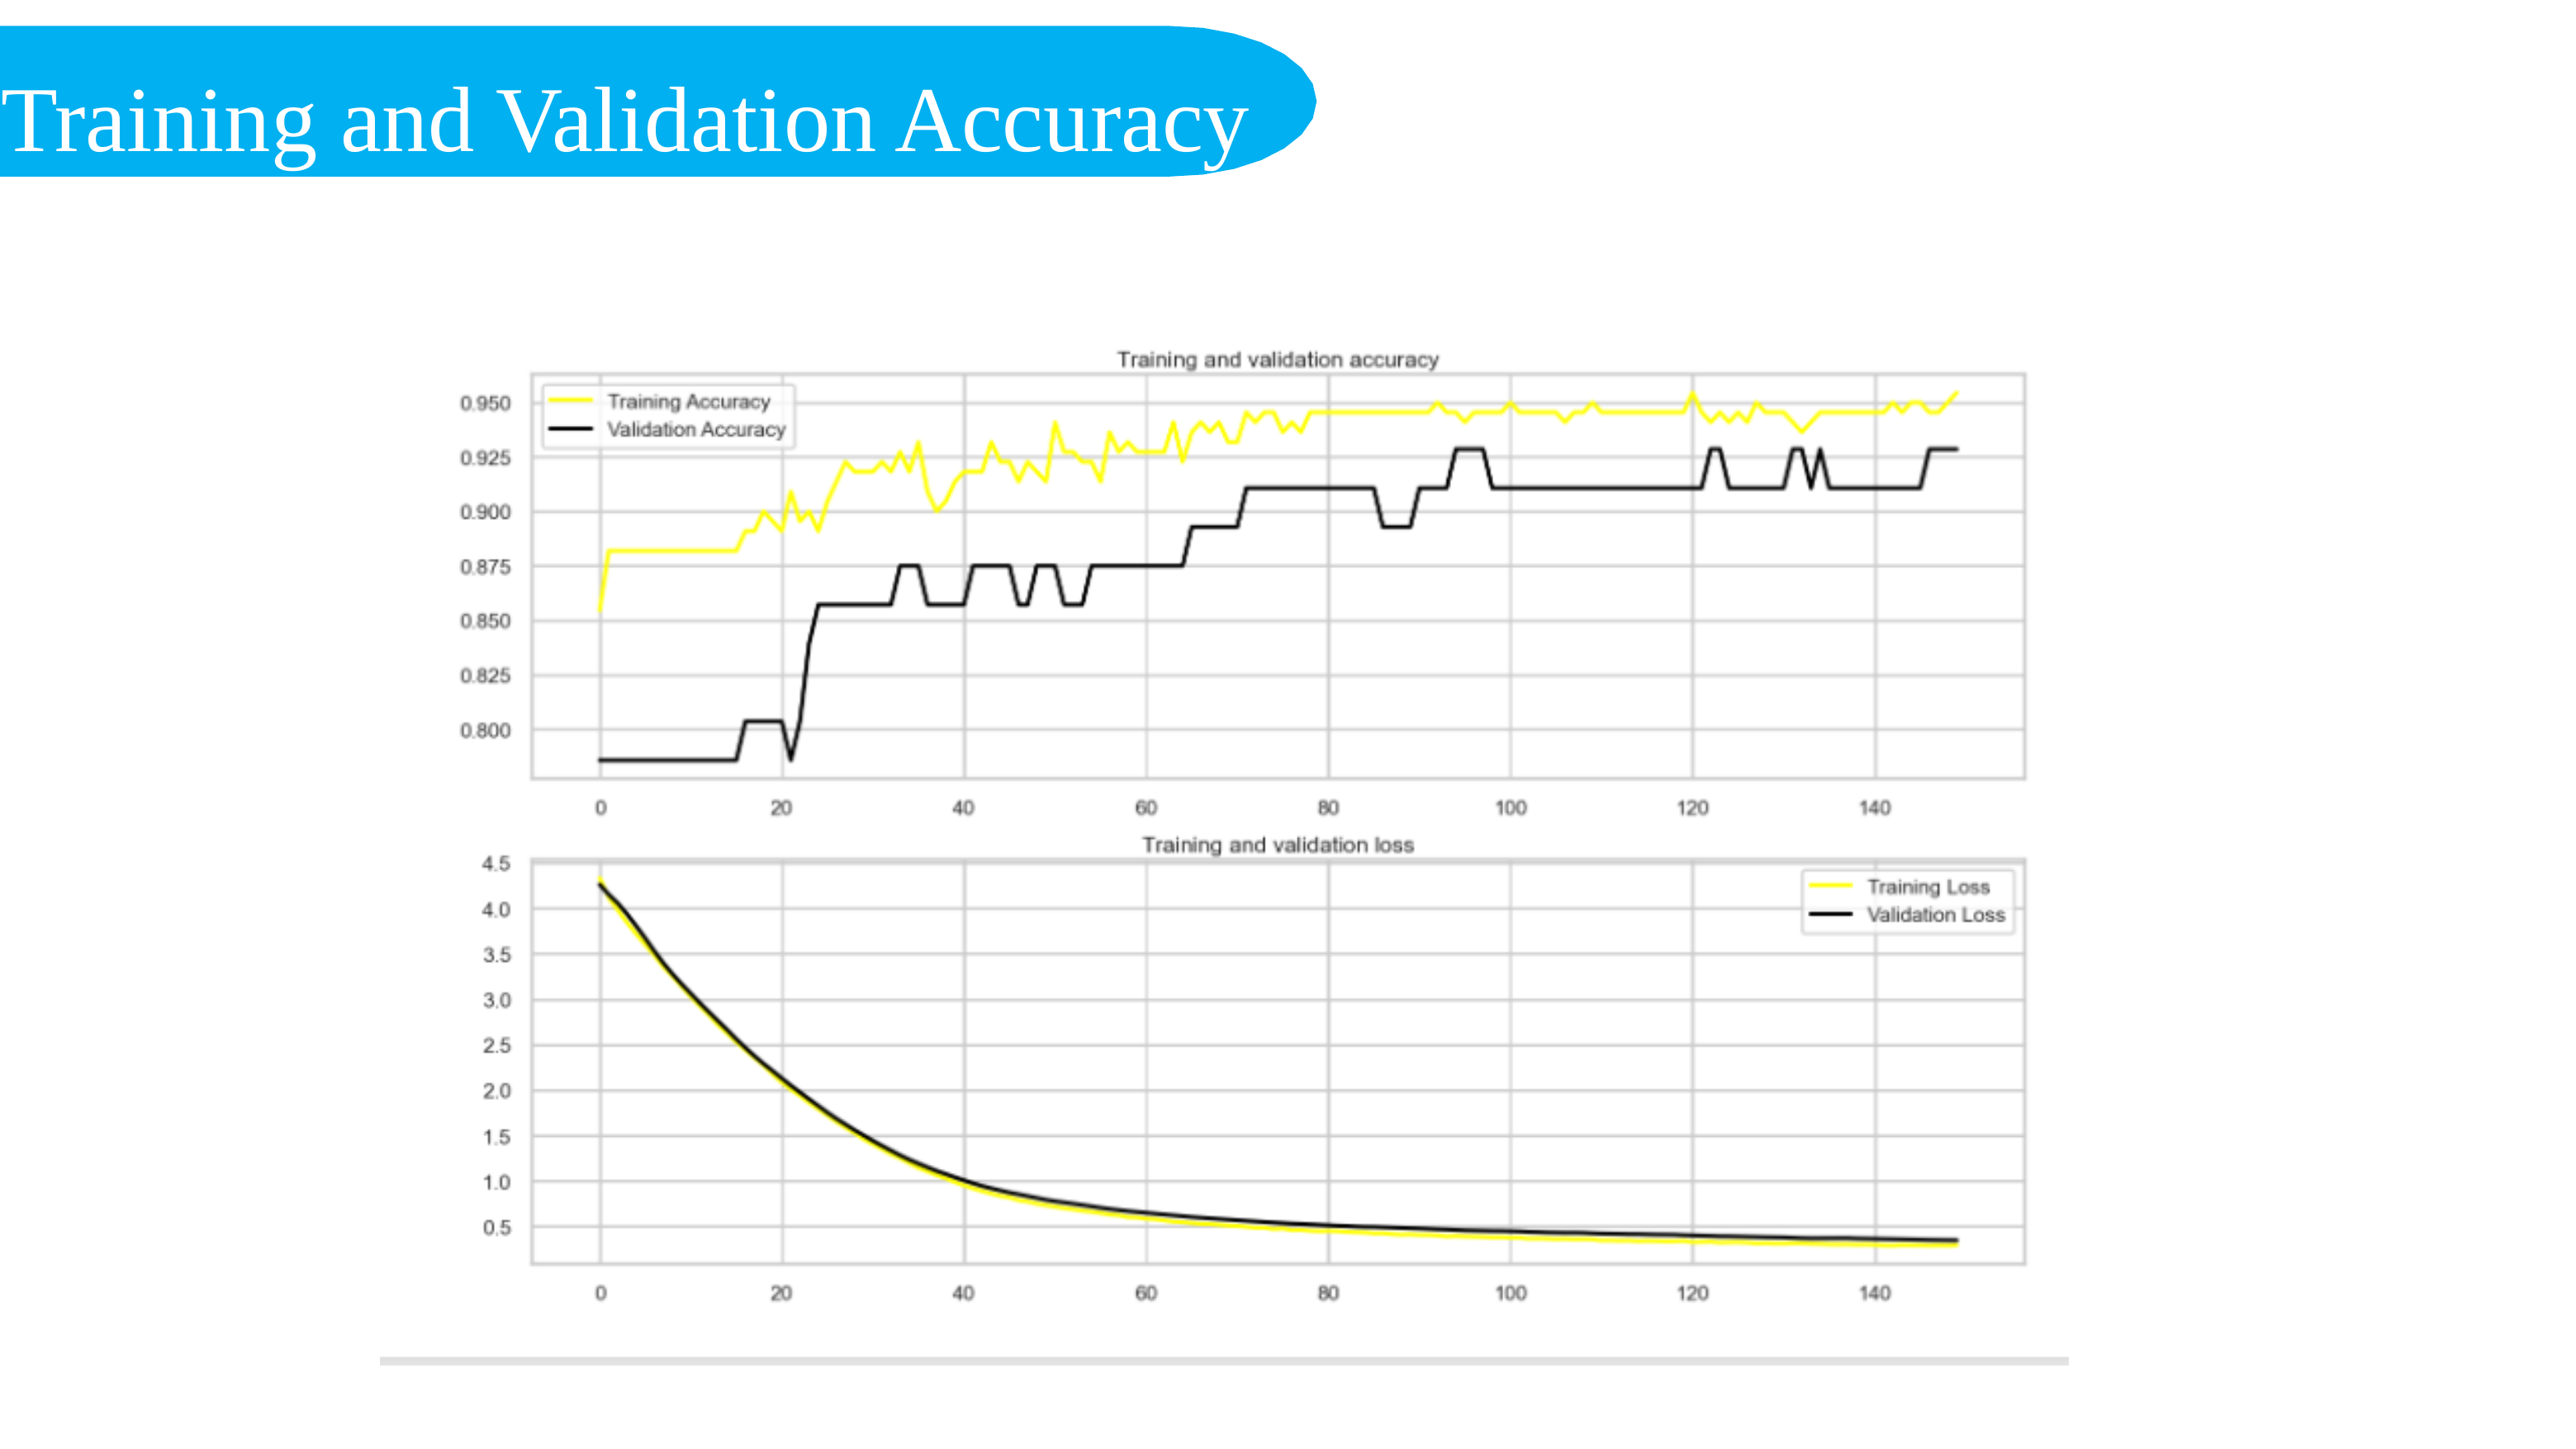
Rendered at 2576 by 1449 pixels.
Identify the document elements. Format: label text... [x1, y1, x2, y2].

text_box [0, 170, 1228, 177]
text_box [0, 26, 1288, 56]
picture [380, 339, 2069, 1366]
text_box Training and Validation Accuracy [0, 56, 1356, 170]
